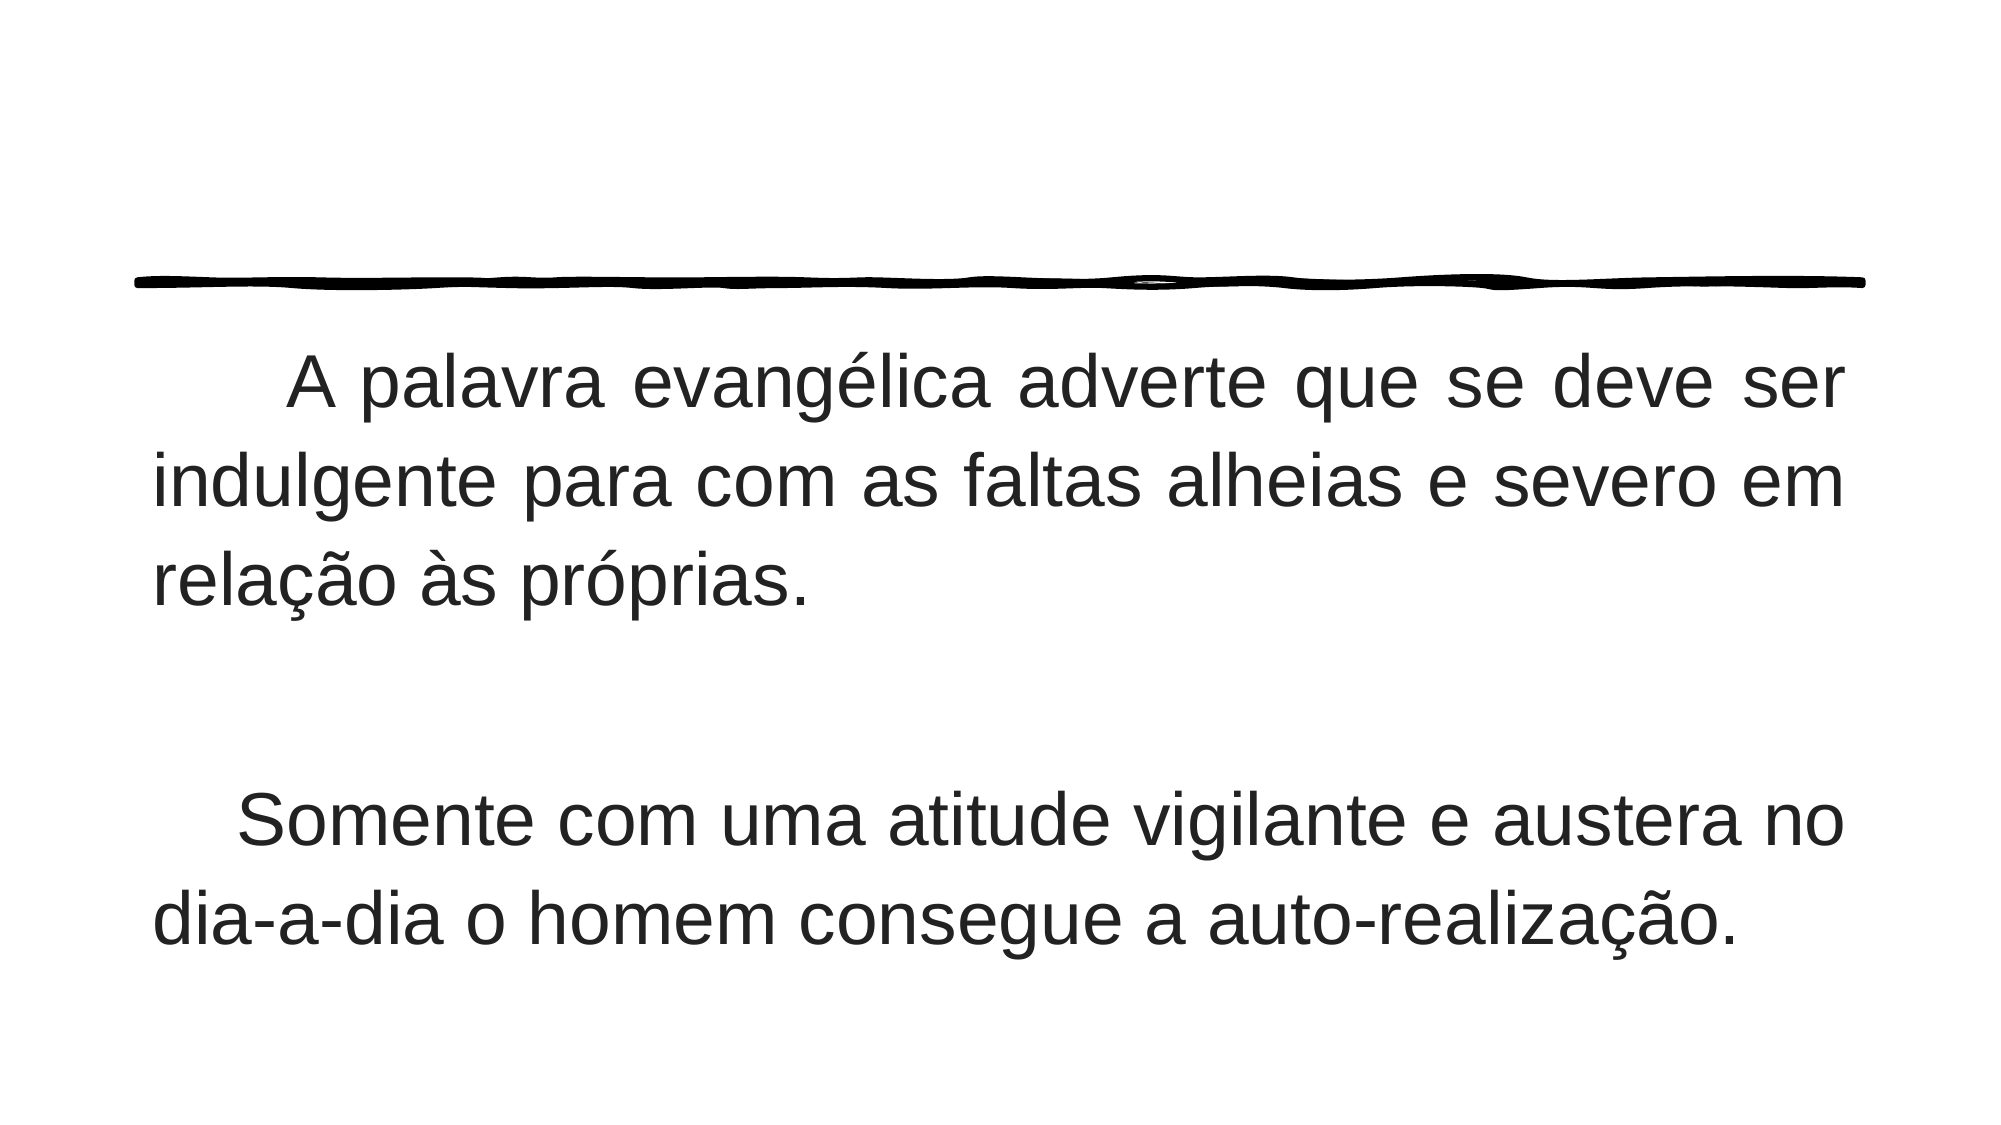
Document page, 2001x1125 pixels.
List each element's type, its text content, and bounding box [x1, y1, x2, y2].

list A palavra evangélica adverte que se deve ser indulgente para com as faltas alheias e severo em relação às próprias. Somente com uma atitude vigilante e austera no dia-a-dia o homem consegue a auto-realização. [137, 316, 1863, 1014]
